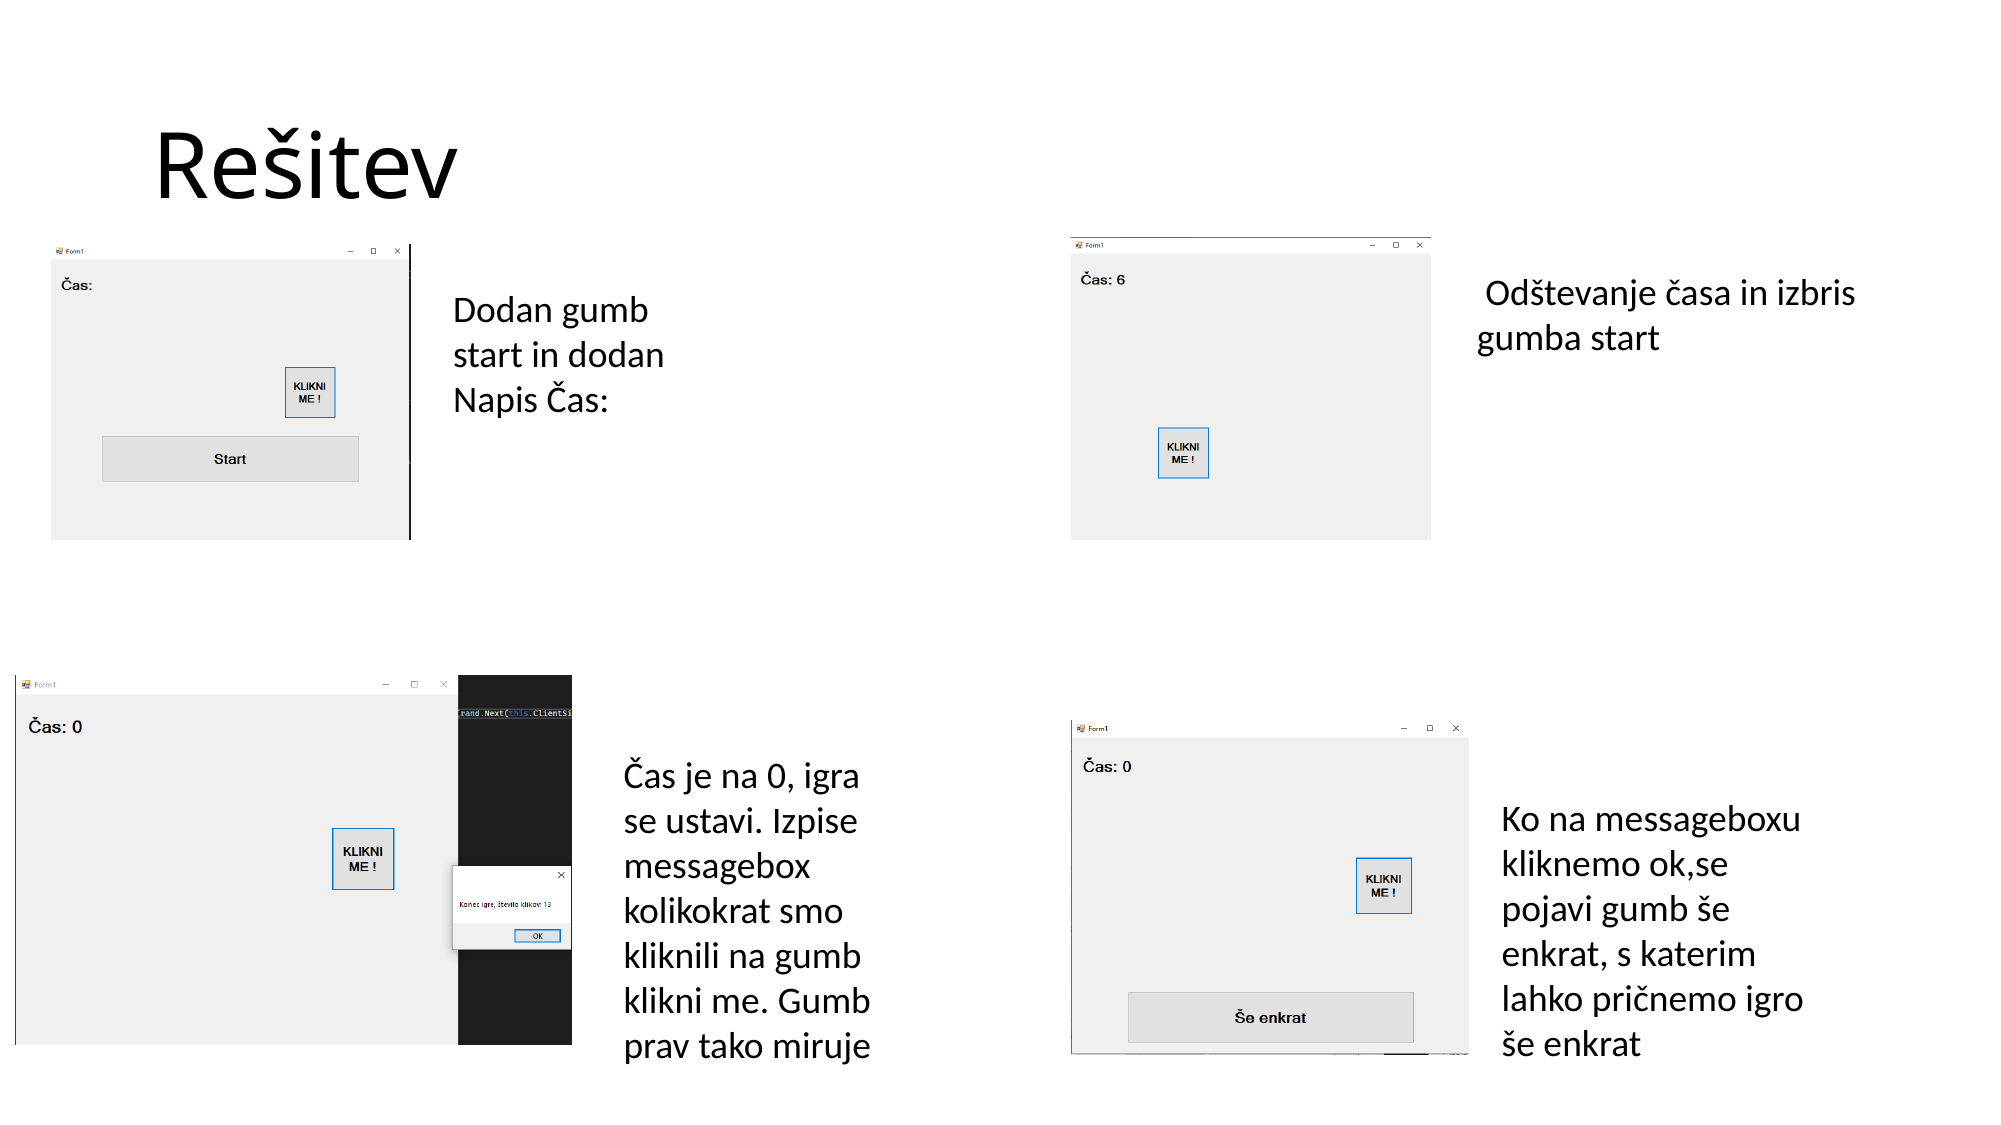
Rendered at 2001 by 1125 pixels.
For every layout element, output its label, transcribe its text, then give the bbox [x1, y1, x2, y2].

picture [15, 675, 572, 1045]
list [51, 244, 411, 540]
picture [1071, 720, 1469, 1055]
picture [1071, 237, 1431, 540]
text_box Čas je na 0, igra se ustavi. Izpise messagebox kolikokrat smo kliknili na gumb klikni me. Gumb prav tako miruje [608, 744, 905, 1074]
text_box Odštevanje časa in izbris gumba start [1462, 260, 1904, 366]
text_box Ko na messageboxu kliknemo ok,se pojavi gumb še enkrat, s katerim lahko pričnemo igro še enkrat [1486, 786, 1832, 1072]
text_box Dodan gumb start in dodan Napis Čas: [438, 277, 734, 427]
title Rešitev [137, 59, 1863, 278]
